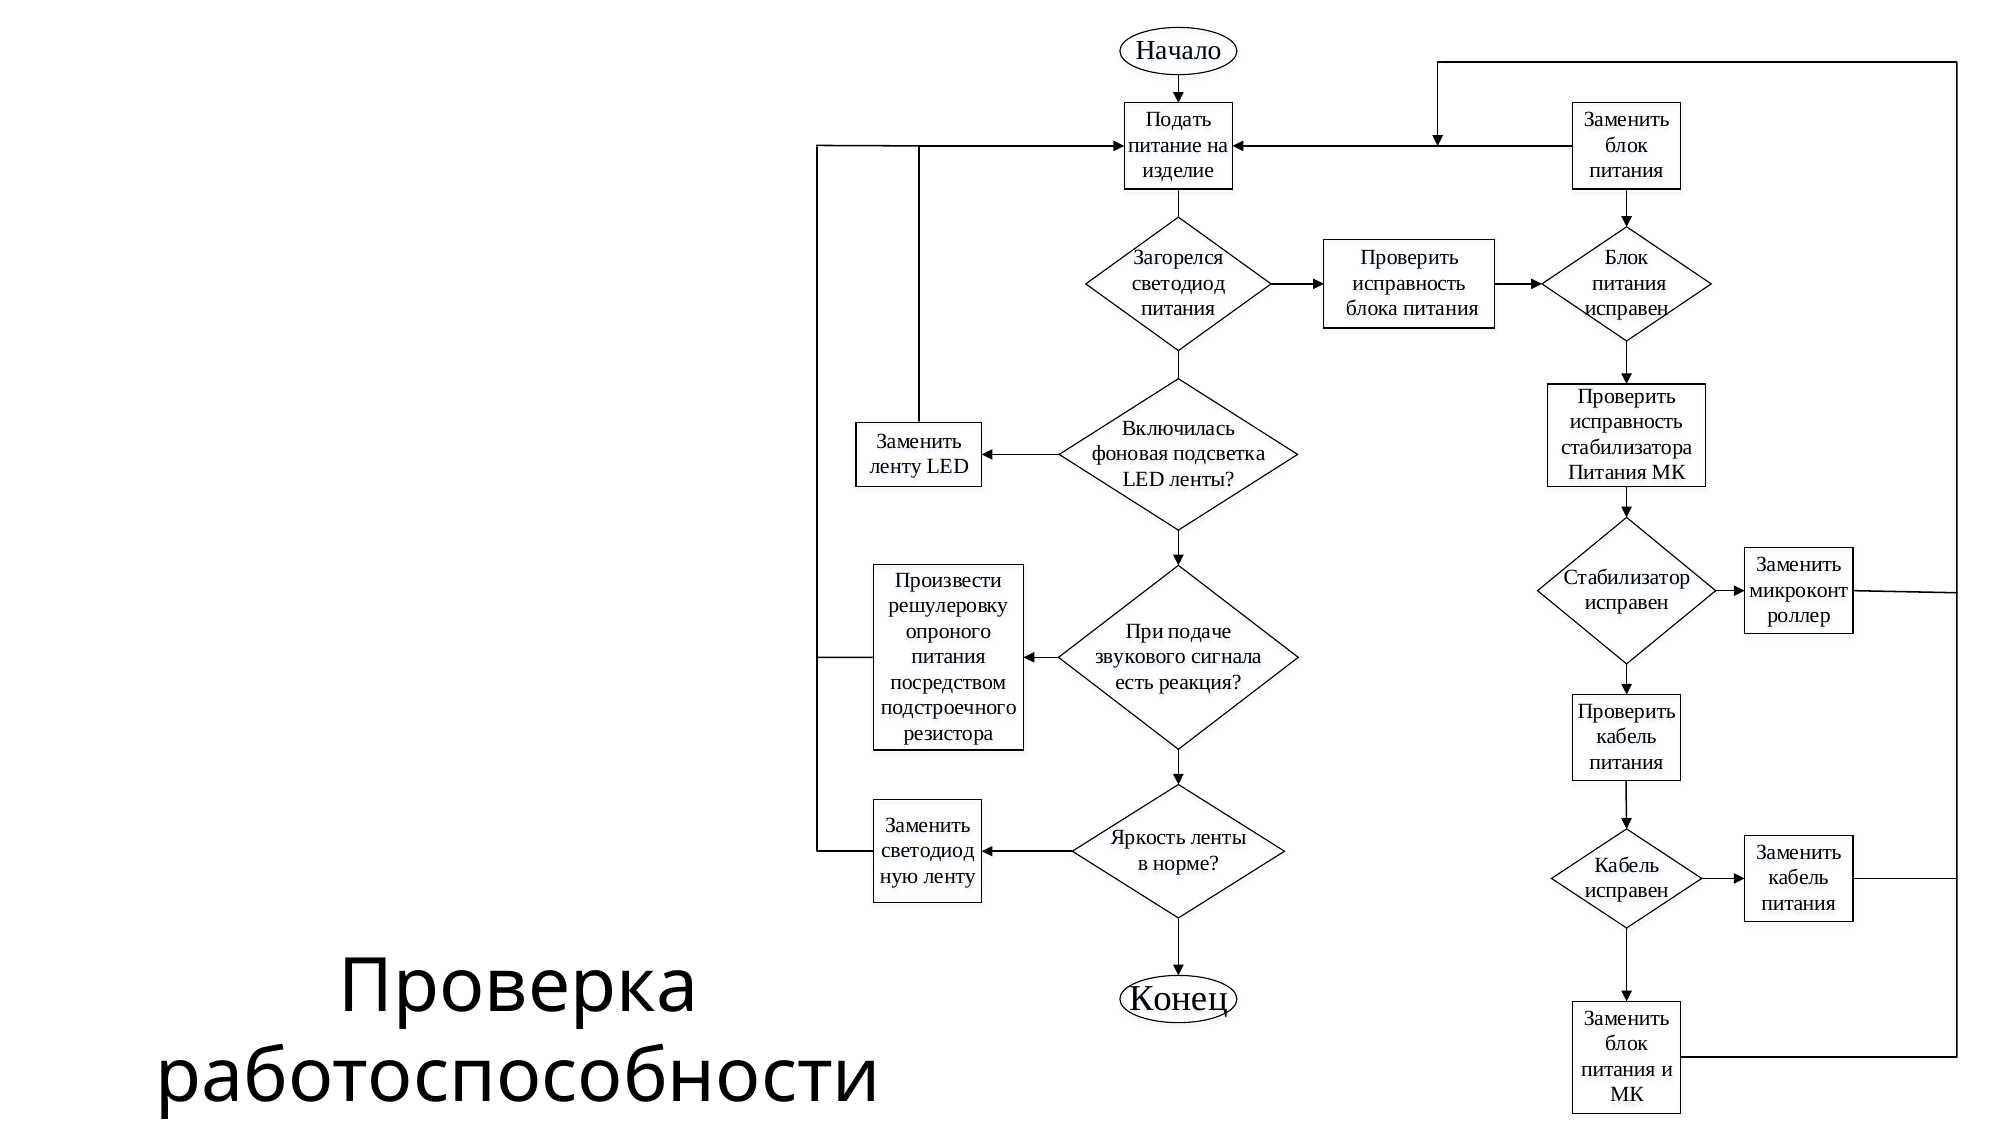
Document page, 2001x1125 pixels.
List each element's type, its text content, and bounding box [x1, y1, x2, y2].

picture [814, 23, 1958, 1125]
text_box Проверка работоспособности [0, 929, 814, 1124]
